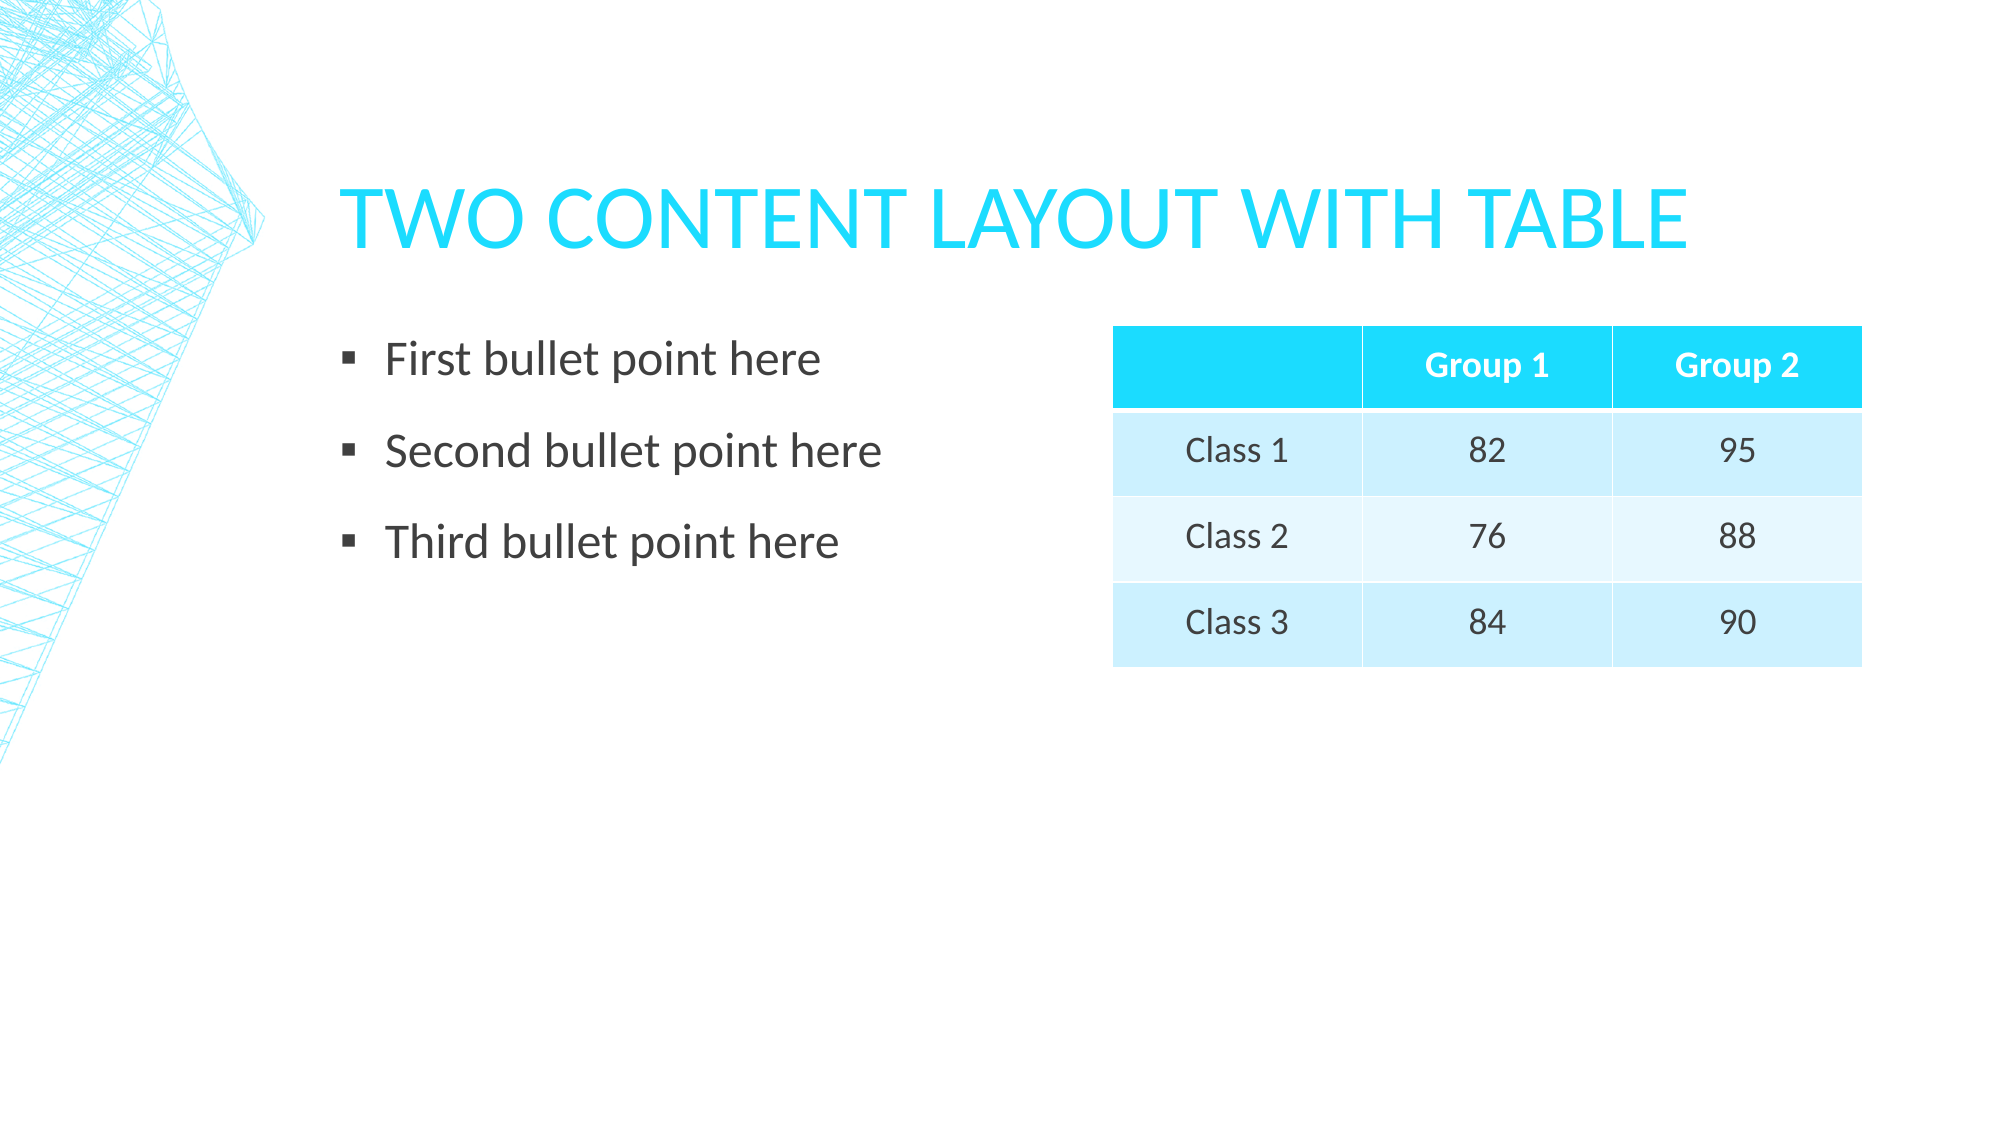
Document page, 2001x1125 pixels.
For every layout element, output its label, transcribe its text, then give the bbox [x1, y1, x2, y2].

table_cell 82 [1363, 413, 1612, 496]
table_cell 84 [1363, 583, 1612, 667]
table_cell 90 [1613, 583, 1862, 667]
picture [0, 0, 2001, 1125]
table_cell 95 [1613, 413, 1862, 496]
table_cell Class 3 [1113, 583, 1362, 667]
table_cell 76 [1363, 497, 1612, 581]
table_cell Class 1 [1113, 413, 1362, 496]
title Two content layout with table [324, 62, 1863, 275]
table_header [1113, 326, 1362, 408]
table_cell 88 [1613, 497, 1862, 581]
table_header Group 2 [1613, 326, 1862, 408]
table_cell Class 2 [1113, 497, 1362, 581]
list First bullet point here Second bullet point here Third bullet point here [324, 324, 1075, 1060]
table_header Group 1 [1363, 326, 1612, 408]
